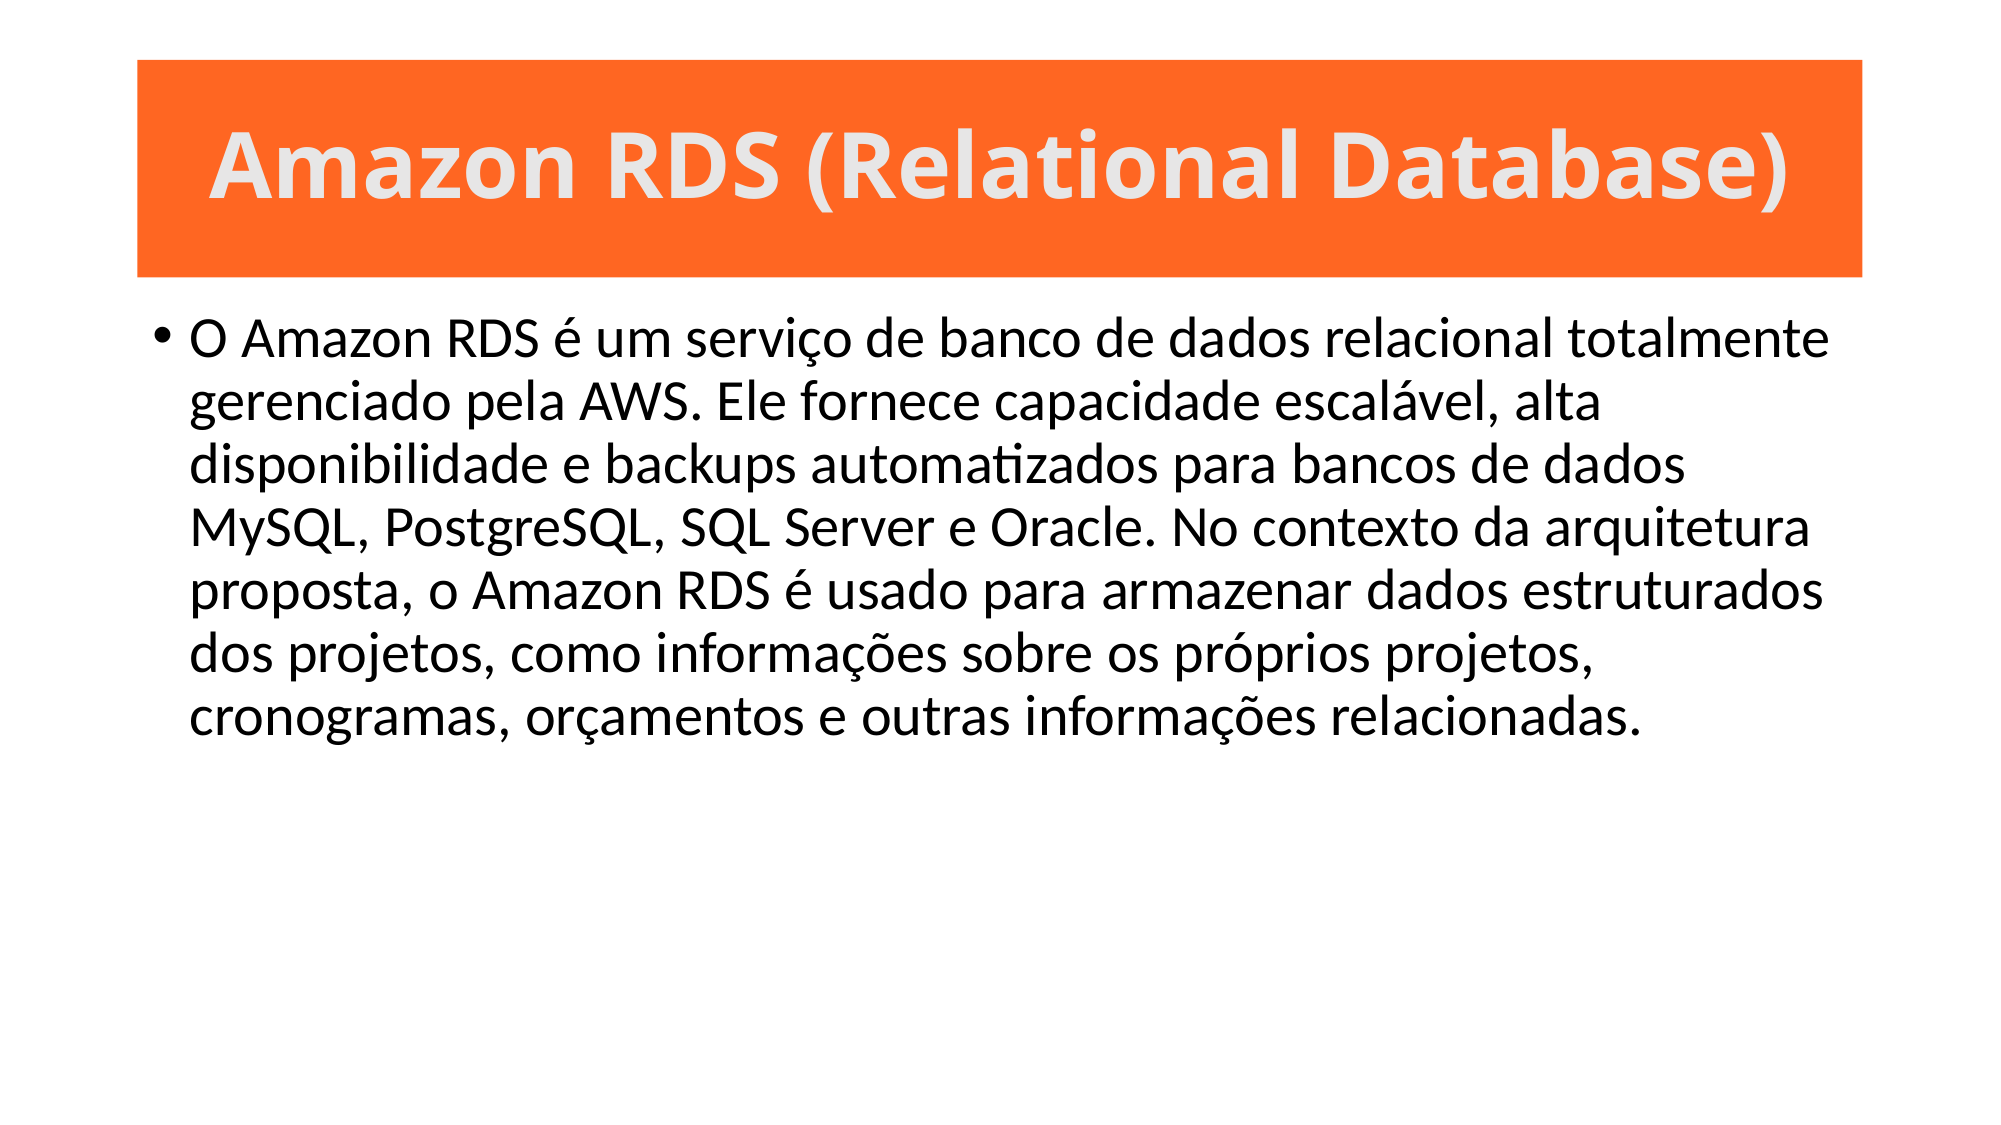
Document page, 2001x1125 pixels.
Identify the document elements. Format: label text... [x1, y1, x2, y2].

title Amazon RDS (Relational Database) [137, 59, 1863, 278]
list O Amazon RDS é um serviço de banco de dados relacional totalmente gerenciado pela AWS. Ele fornece capacidade escalável, alta disponibilidade e backups automatizados para bancos de dados MySQL, PostgreSQL, SQL Server e Oracle. No contexto da arquitetura proposta, o Amazon RDS é usado para armazenar dados estruturados dos projetos, como informações sobre os próprios projetos, cronogramas, orçamentos e outras informações relacionadas. [137, 299, 1863, 1014]
